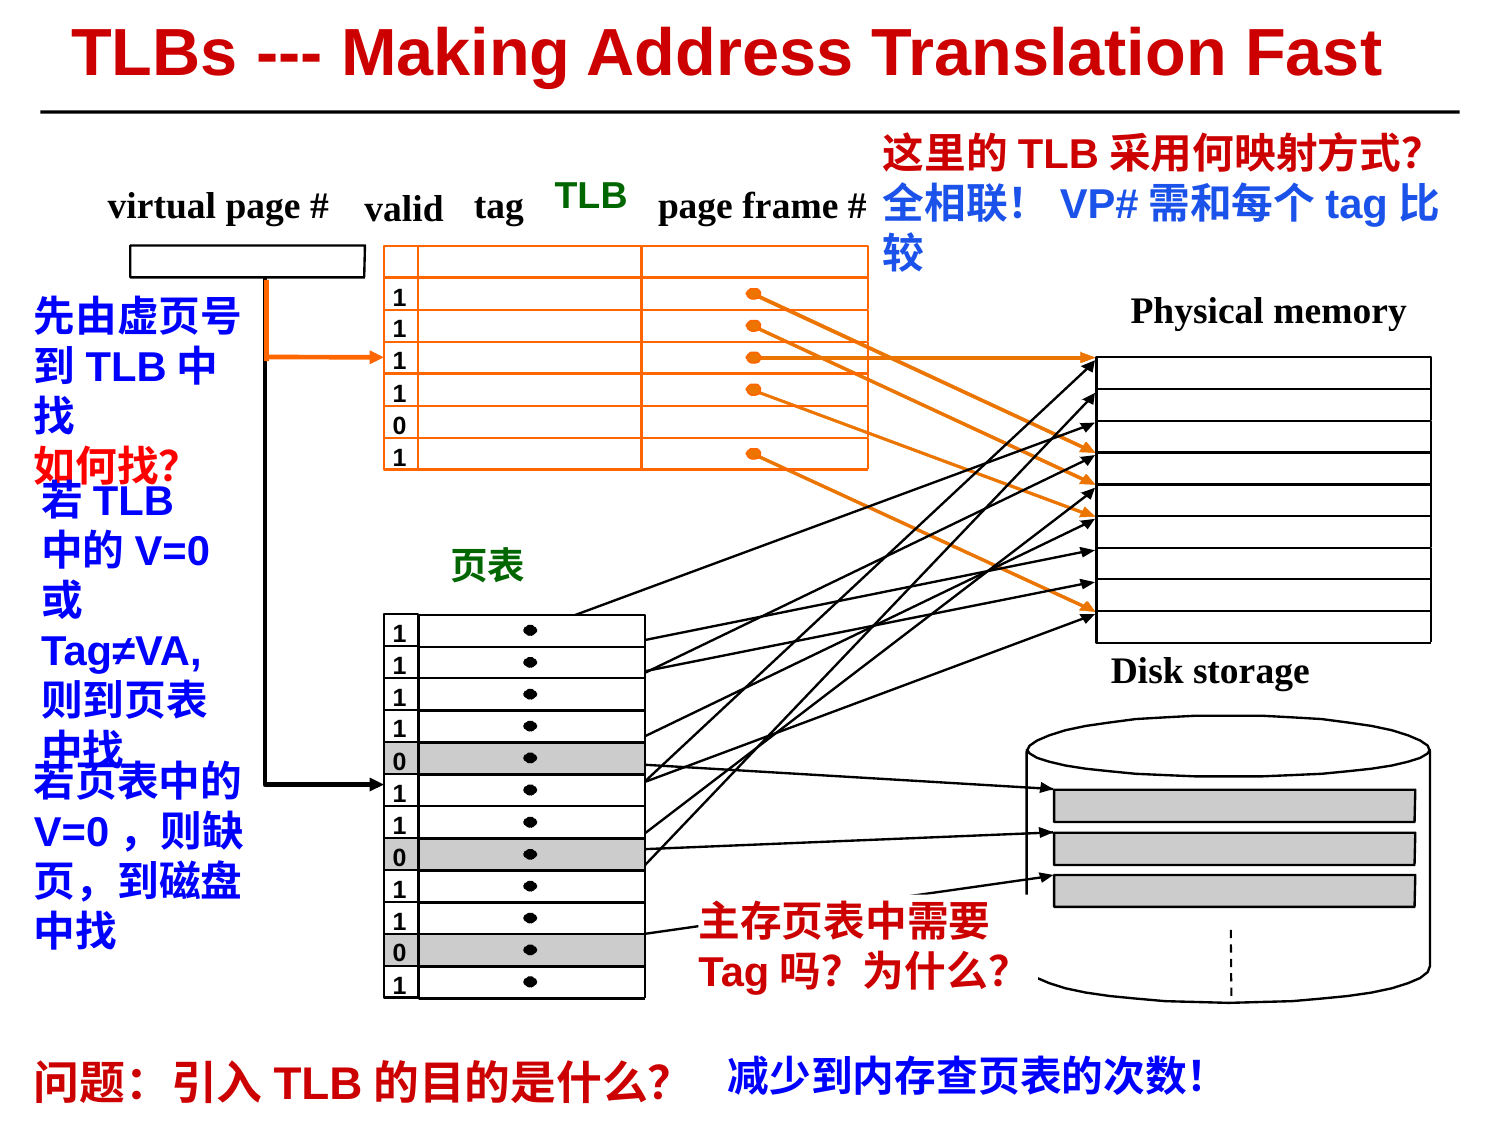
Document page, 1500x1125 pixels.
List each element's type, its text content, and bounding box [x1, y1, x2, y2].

text_box 问题：引入TLB的目的是什么？ [33, 1053, 699, 1109]
text_box 这里的TLB采用何映射方式？ 全相联！VP#需和每个tag比较 [882, 126, 1459, 277]
text_box 若TLB中的V=0 或Tag≠VA,则到页表中找 [41, 473, 87, 754]
text_box 减少到内存查页表的次数！ [727, 1049, 1341, 1100]
text_box 先由虚页号到TLB中找 如何找？ [33, 289, 87, 490]
text_box 若页表中的V=0，则缺页，到磁盘中找 [33, 754, 87, 955]
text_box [92, 171, 1439, 1004]
title TLBs --- Making Address Translation Fast [58, 15, 1397, 95]
